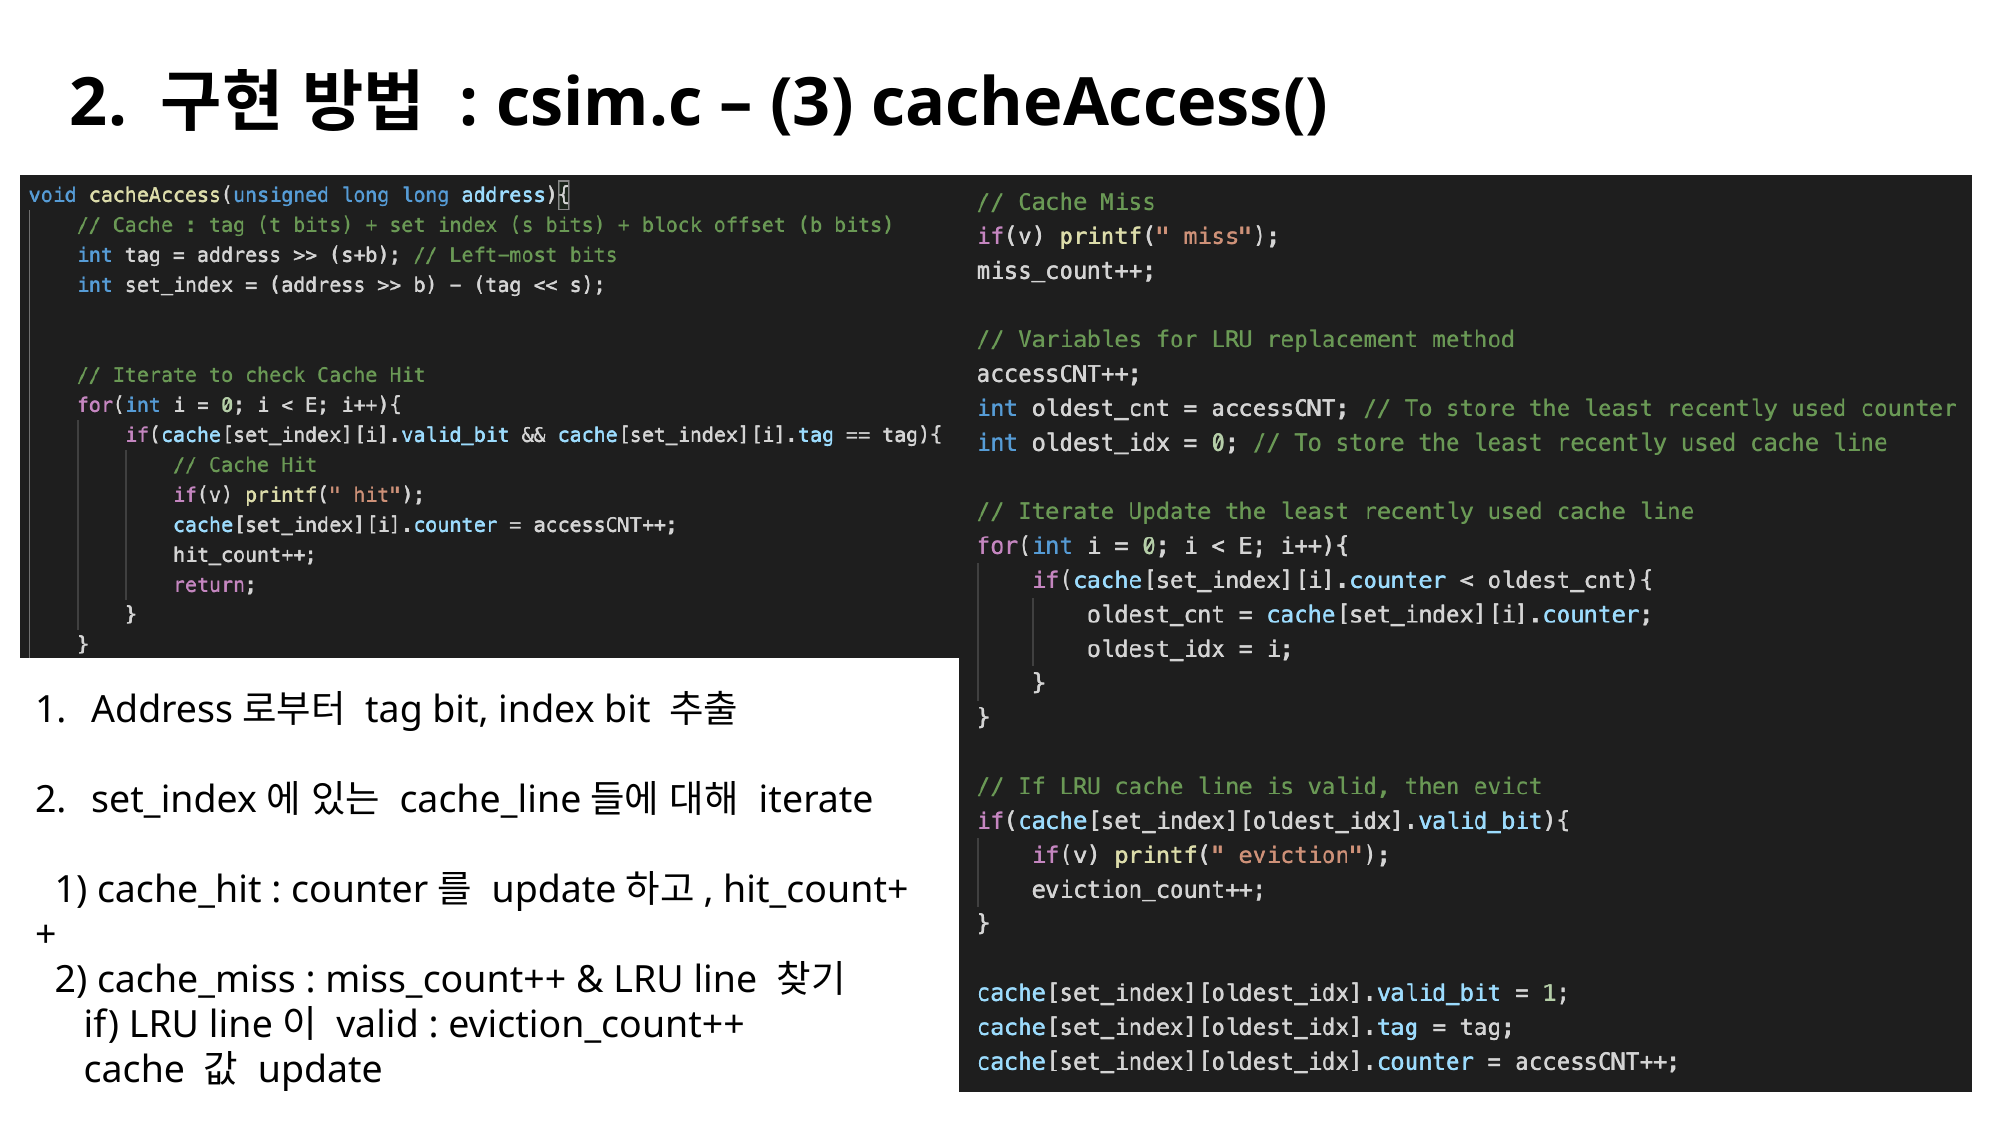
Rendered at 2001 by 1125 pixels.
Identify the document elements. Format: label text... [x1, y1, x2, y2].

text_box 2. 구현 방법 : csim.c – (3) cacheAccess() [55, 37, 1780, 171]
text_box Address로부터 tag bit, index bit 추출 set_index에 있는 cache_line들에 대해 iterate 1) cache_hit : counter를 update하고, hit_count++ 2) cache_miss : miss_count++ & LRU line 찾기 if) LRU line이 valid : eviction_count++ cache 값 update [20, 677, 928, 1098]
picture [20, 175, 1972, 1092]
text_box . [1169, 171, 1927, 175]
